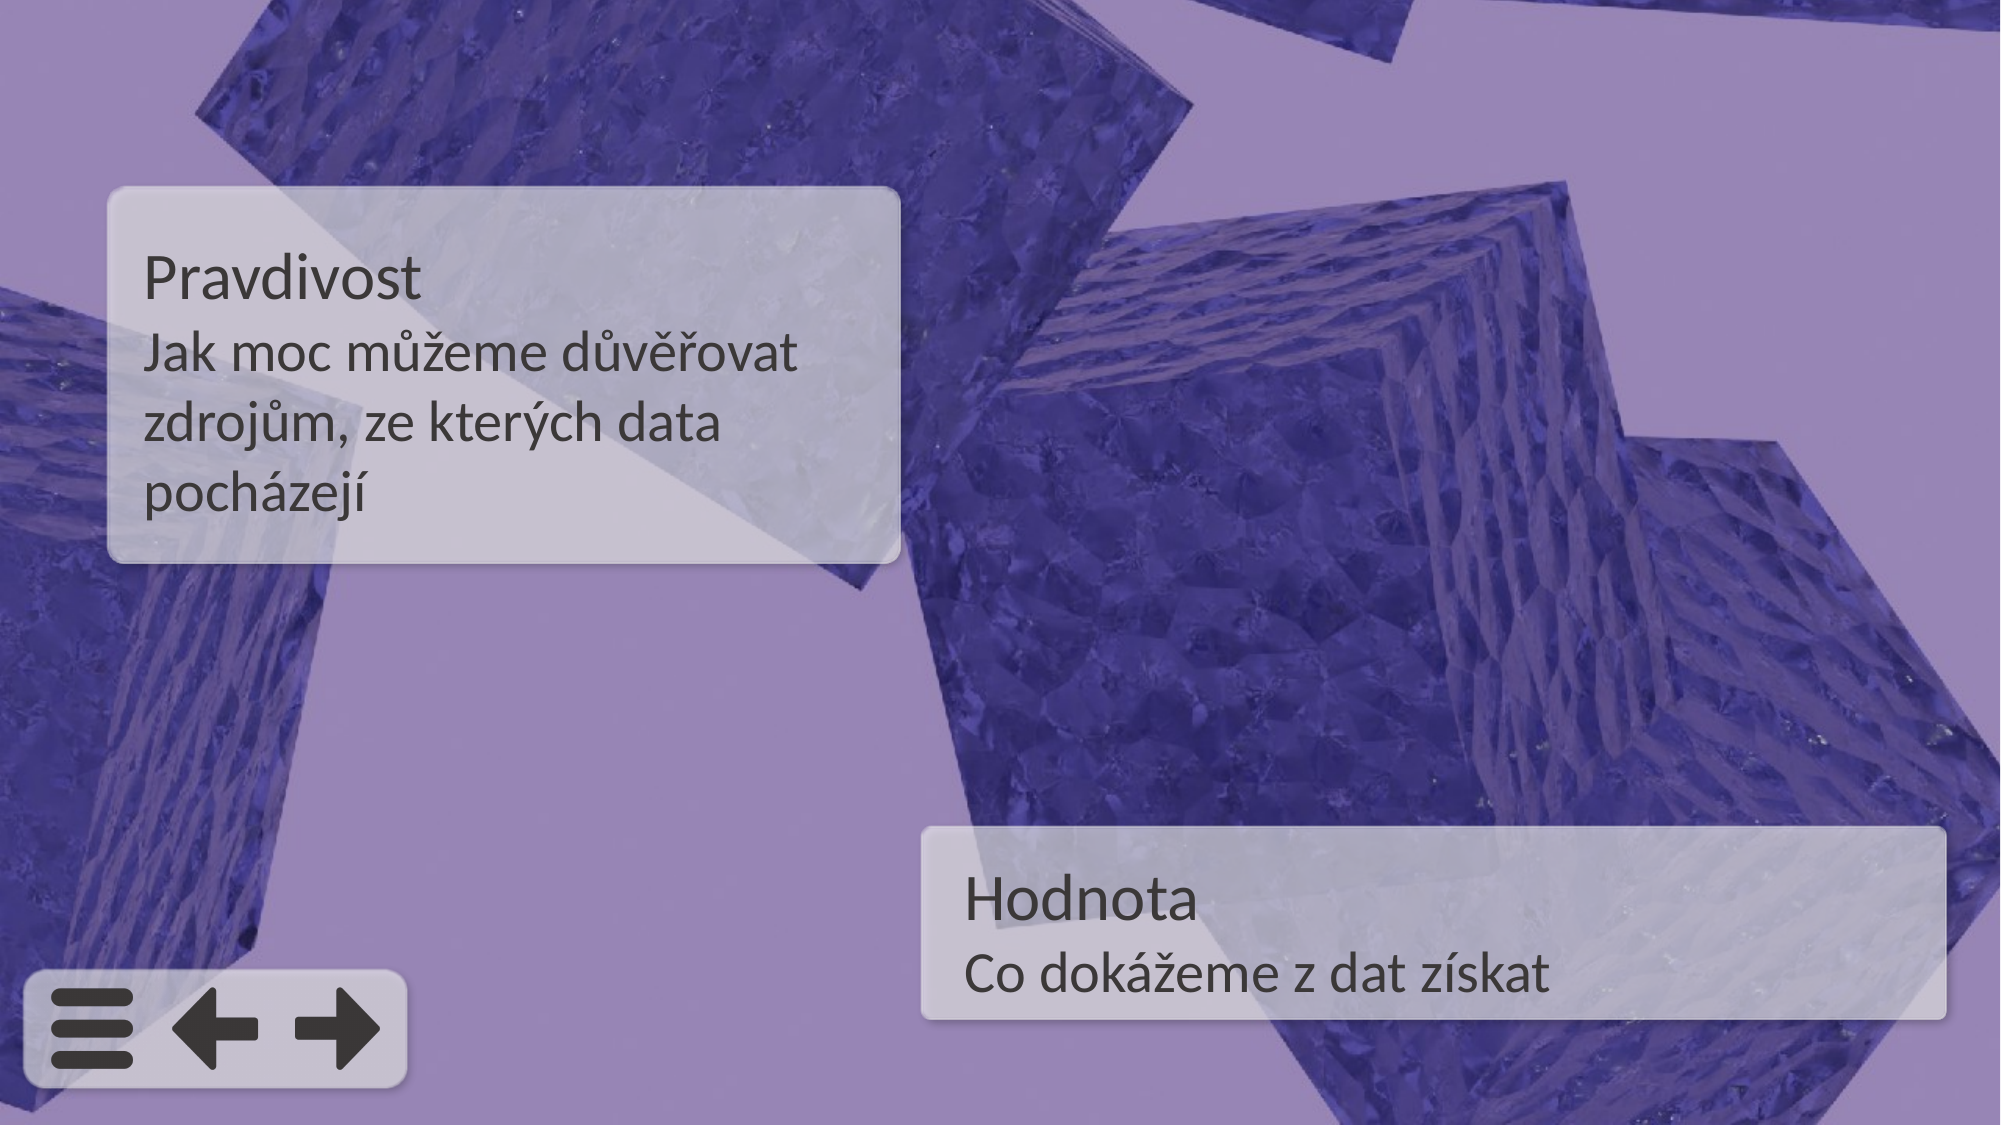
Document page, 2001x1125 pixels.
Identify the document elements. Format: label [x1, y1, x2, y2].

text_box [107, 186, 900, 563]
text_box [921, 826, 1946, 1019]
picture [0, 0, 2001, 1125]
